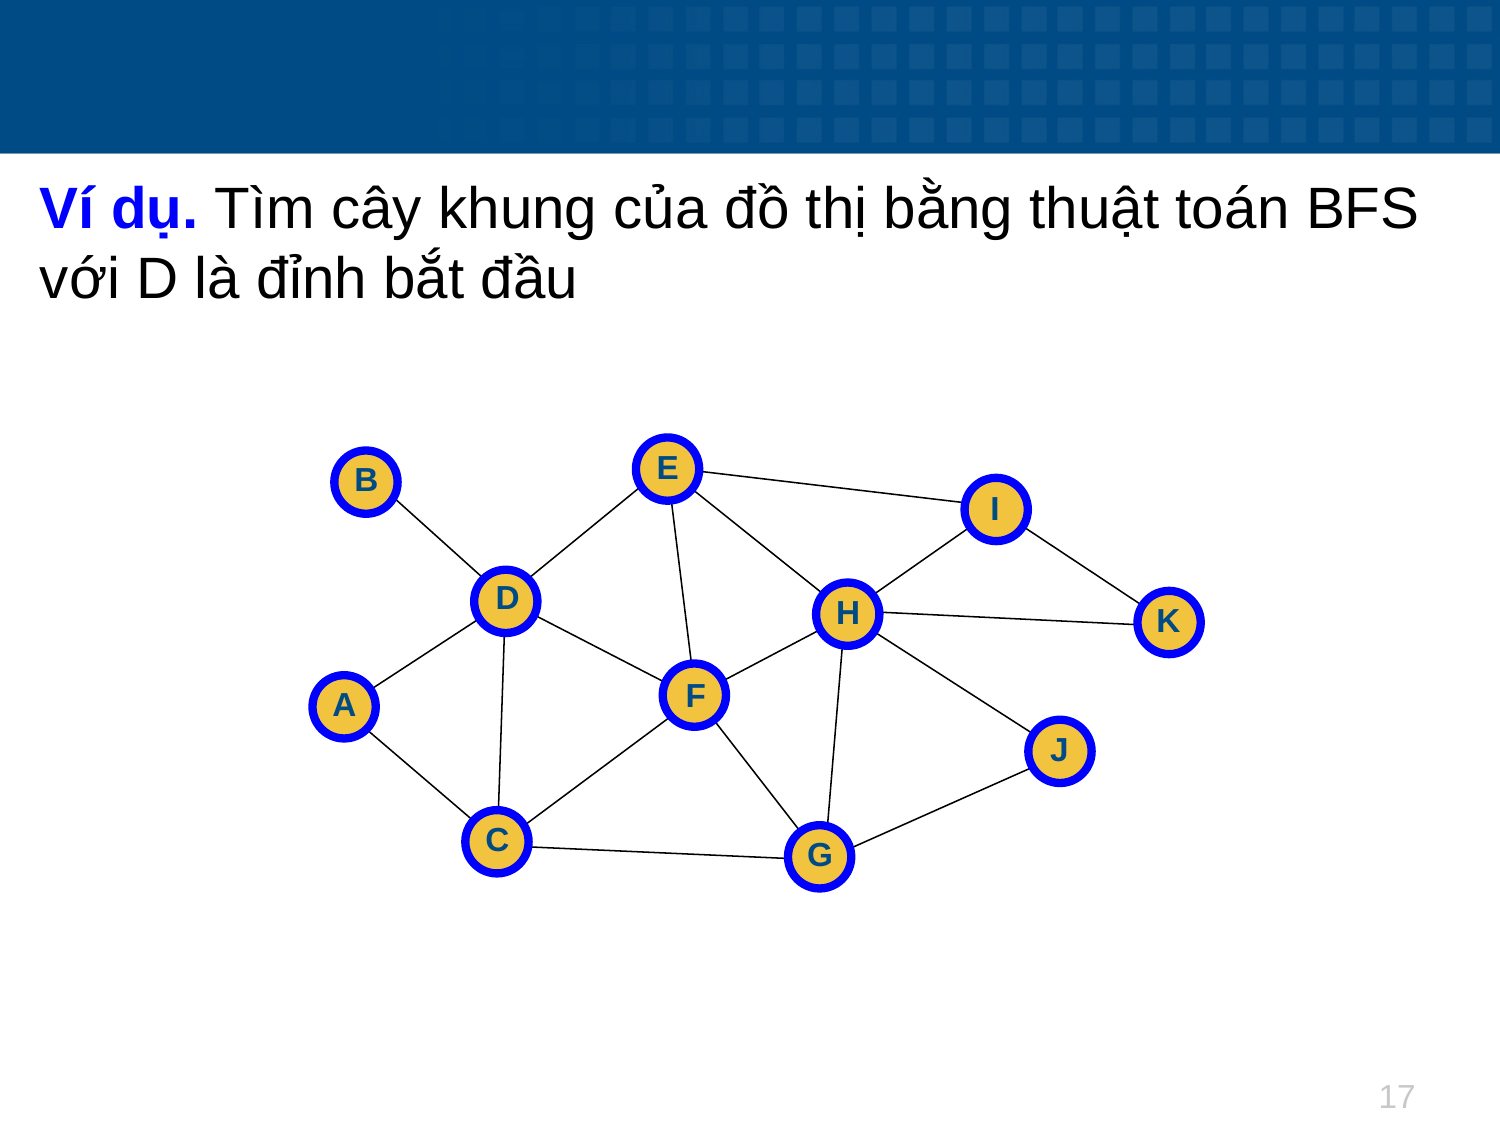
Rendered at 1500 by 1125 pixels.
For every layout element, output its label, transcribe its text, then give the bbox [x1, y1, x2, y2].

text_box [466, 809, 531, 874]
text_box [788, 825, 853, 890]
text_box Ví dụ. Tìm cây khung của đồ thị bằng thuật toán BFS với D là đỉnh bắt đầu [24, 162, 1475, 318]
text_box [1137, 591, 1201, 656]
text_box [963, 479, 1028, 544]
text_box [663, 664, 728, 729]
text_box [636, 438, 701, 502]
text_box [816, 583, 881, 647]
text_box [335, 450, 399, 514]
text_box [341, 464, 1175, 862]
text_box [1028, 720, 1092, 785]
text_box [313, 674, 377, 739]
picture [0, 0, 1500, 1125]
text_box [472, 570, 537, 635]
